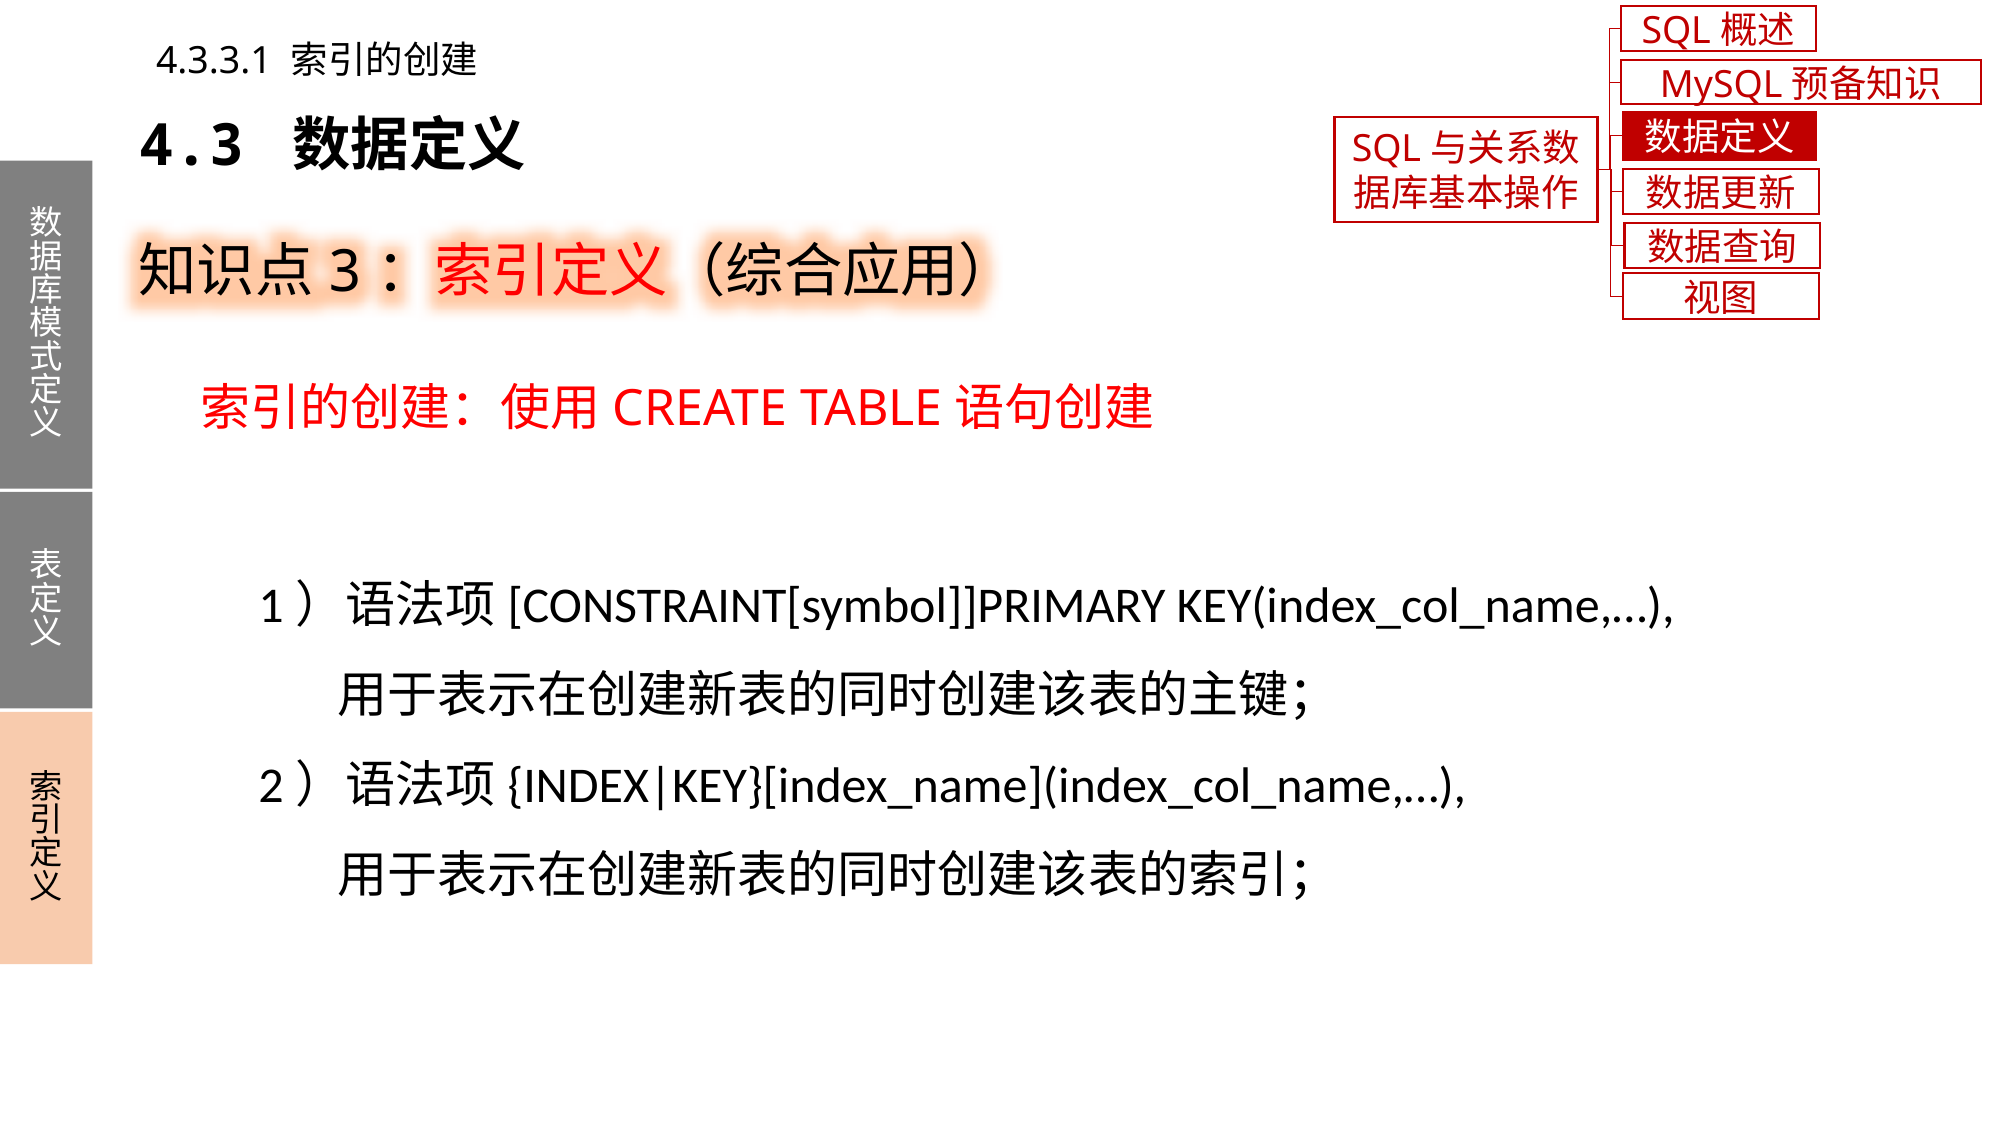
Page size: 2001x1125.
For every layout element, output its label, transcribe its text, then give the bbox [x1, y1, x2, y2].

text_box 知识点2：表定义（综合应用） [118, 170, 1949, 335]
text_box SQL概述 [1620, 5, 1817, 52]
text_box 4.3 数据定义 [120, 97, 1568, 152]
text_box 1）语法项[CONSTRAINT[symbol]]PRIMARY KEY(index_col_name,…), 用于表示在创建新表的同时创建该表的主键； 2）语法项{INDEX|KEY}[index_name](index_col_name,…), 用于表示在创建新表的同时创建该表的索引； [243, 535, 1690, 1001]
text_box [1597, 169, 1623, 297]
text_box 索引的创建：使用CREATE TABLE语句创建 [186, 350, 1827, 443]
text_box 数据定义 [114, 166, 1954, 339]
text_box MySQL预备知识 [1621, 59, 1982, 105]
text_box 数据定义 [1622, 111, 1817, 161]
text_box 4.3.3.1 索引的创建 [141, 28, 493, 89]
text_box SQL与关系数据库基本操作 [1333, 116, 1597, 223]
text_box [0, 160, 93, 965]
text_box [1597, 28, 1621, 82]
text_box 视图 [1622, 272, 1820, 320]
text_box 知识点3：索引定义（综合应用） [120, 172, 1945, 329]
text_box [1597, 82, 1621, 135]
text_box 数据查询 [1623, 222, 1821, 269]
text_box 数据更新 [1623, 168, 1820, 215]
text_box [1597, 135, 1623, 169]
